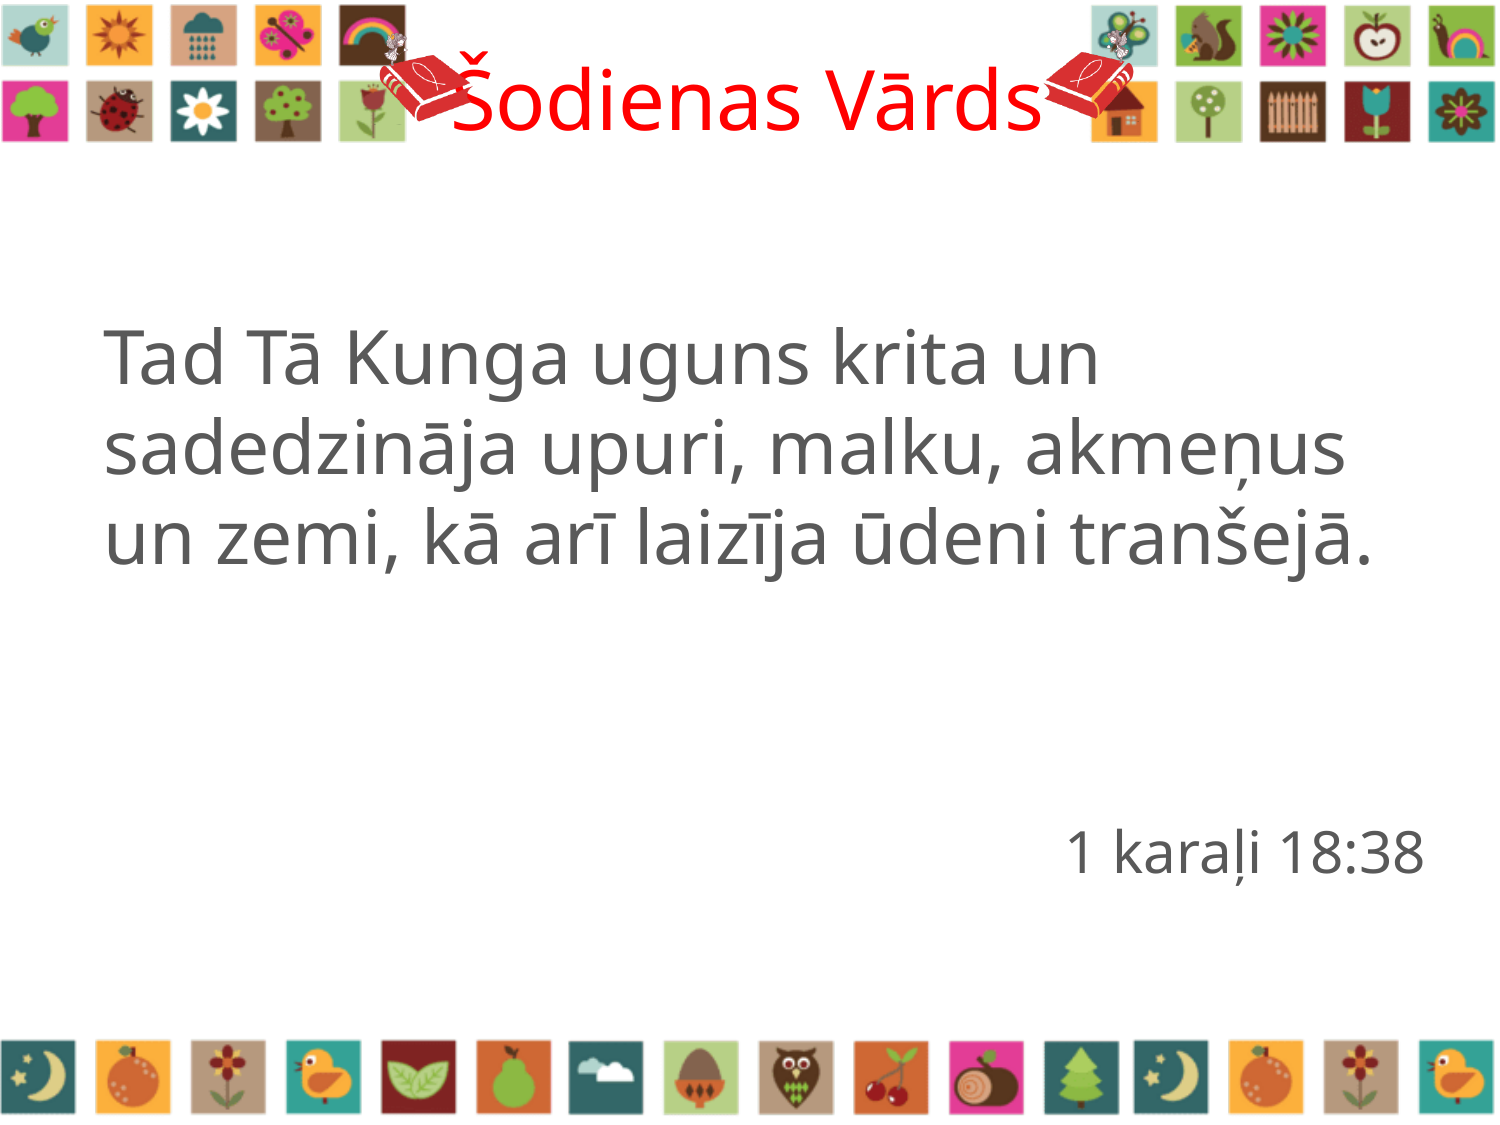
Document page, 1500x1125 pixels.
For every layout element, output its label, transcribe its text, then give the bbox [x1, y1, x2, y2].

text_box Šodienas Vārds [423, 39, 1080, 155]
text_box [0, 1028, 1500, 1118]
picture [1012, 3, 1500, 150]
text_box Tad Tā Kunga uguns krita un sadedzināja upuri, malku, akmeņus un zemi, kā arī laizīja ūdeni tranšejā. [88, 302, 1436, 588]
text_box 1 karaļi 18:38 [808, 807, 1441, 893]
picture [0, 3, 505, 150]
